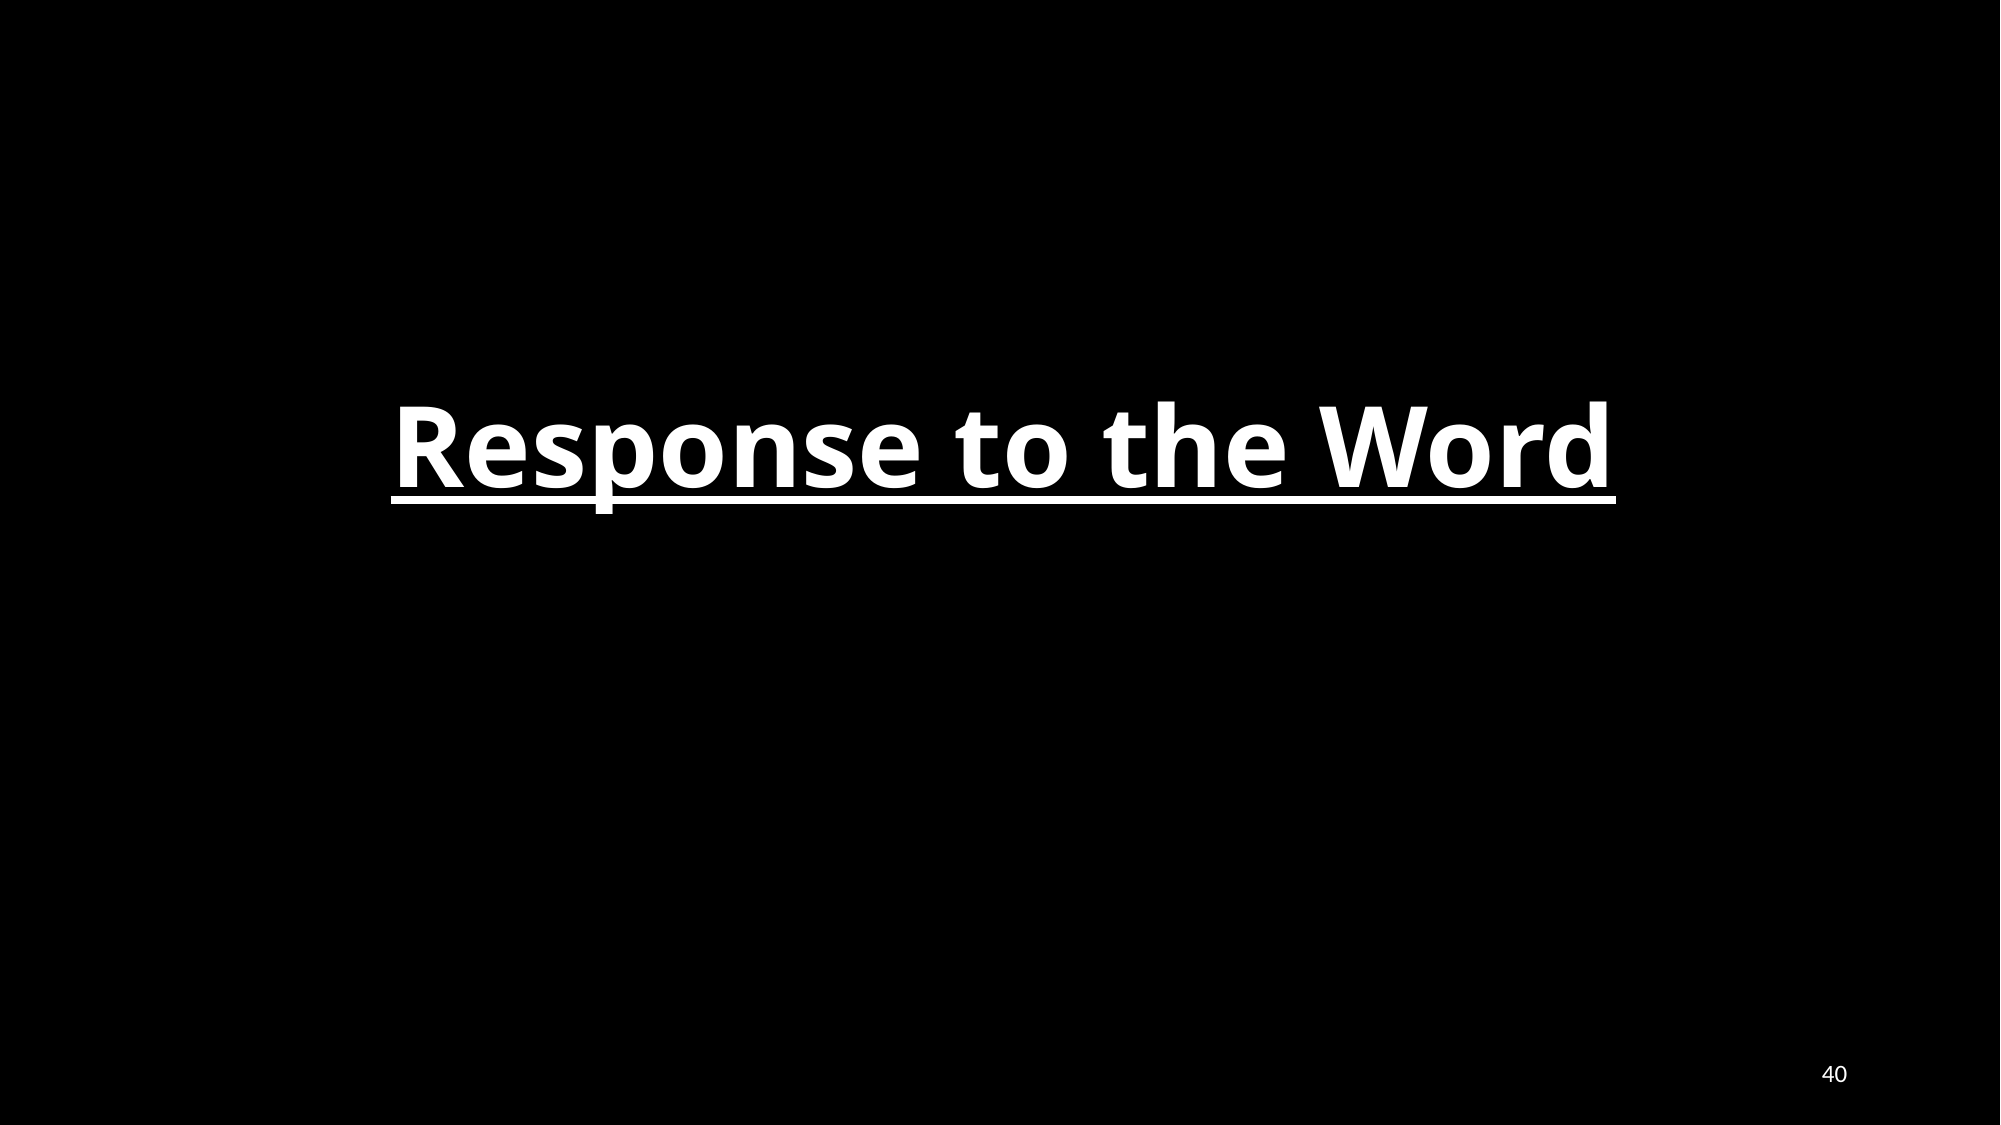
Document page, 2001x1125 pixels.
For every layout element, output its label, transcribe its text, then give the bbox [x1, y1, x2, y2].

slide_number ‹#› [1412, 1042, 1863, 1103]
title Response to the Word [141, 91, 1867, 1021]
